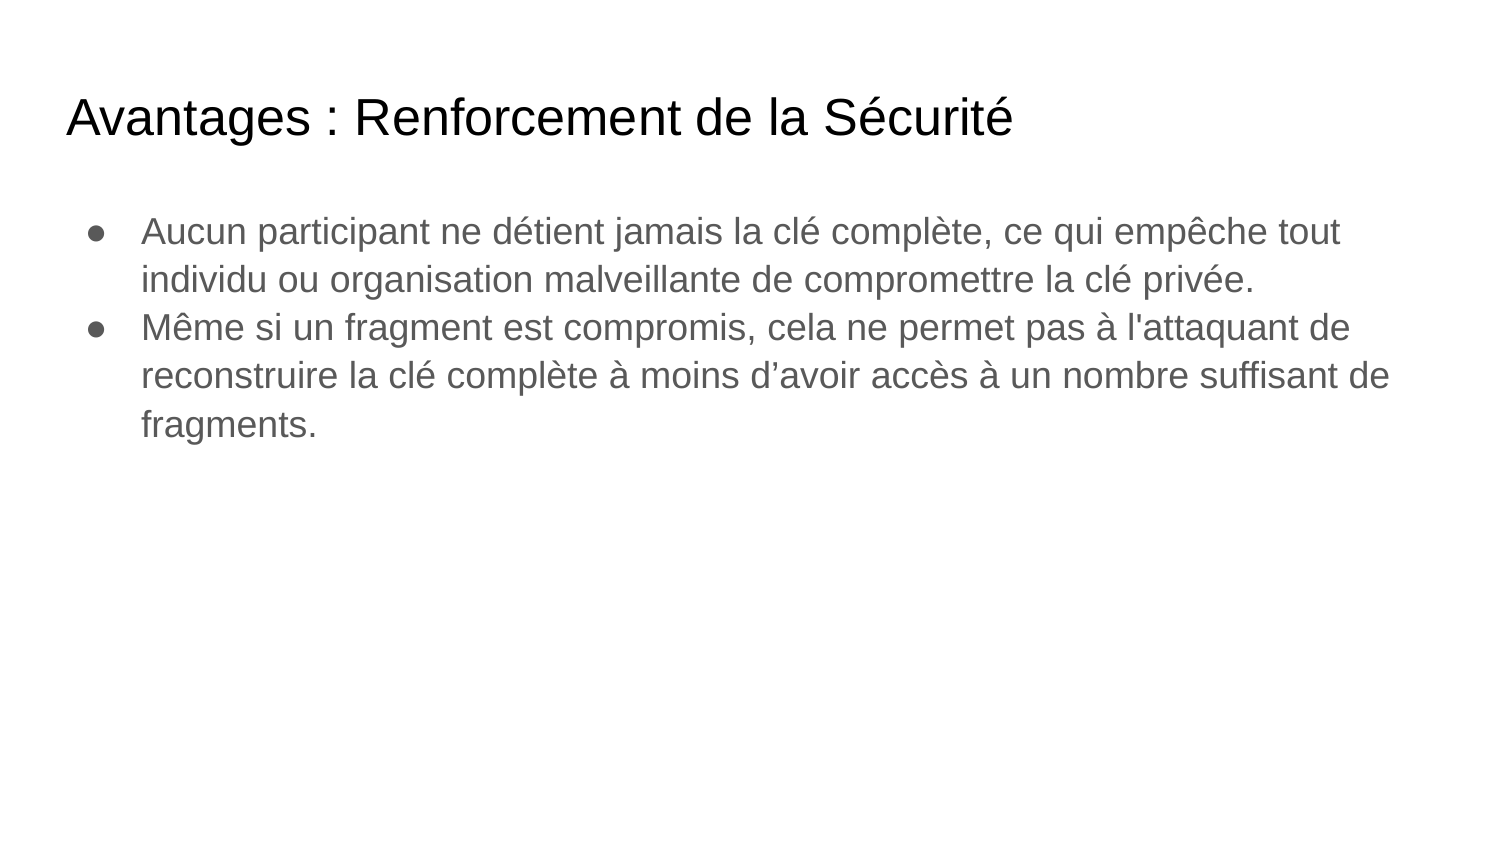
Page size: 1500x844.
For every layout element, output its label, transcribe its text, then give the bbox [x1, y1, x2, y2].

list Aucun participant ne détient jamais la clé complète, ce qui empêche tout individu ou organisation malveillante de compromettre la clé privée. Même si un fragment est compromis, cela ne permet pas à l'attaquant de reconstruire la clé complète à moins d’avoir accès à un nombre suffisant de fragments. [51, 189, 1449, 750]
title Avantages : Renforcement de la Sécurité [51, 72, 1449, 167]
